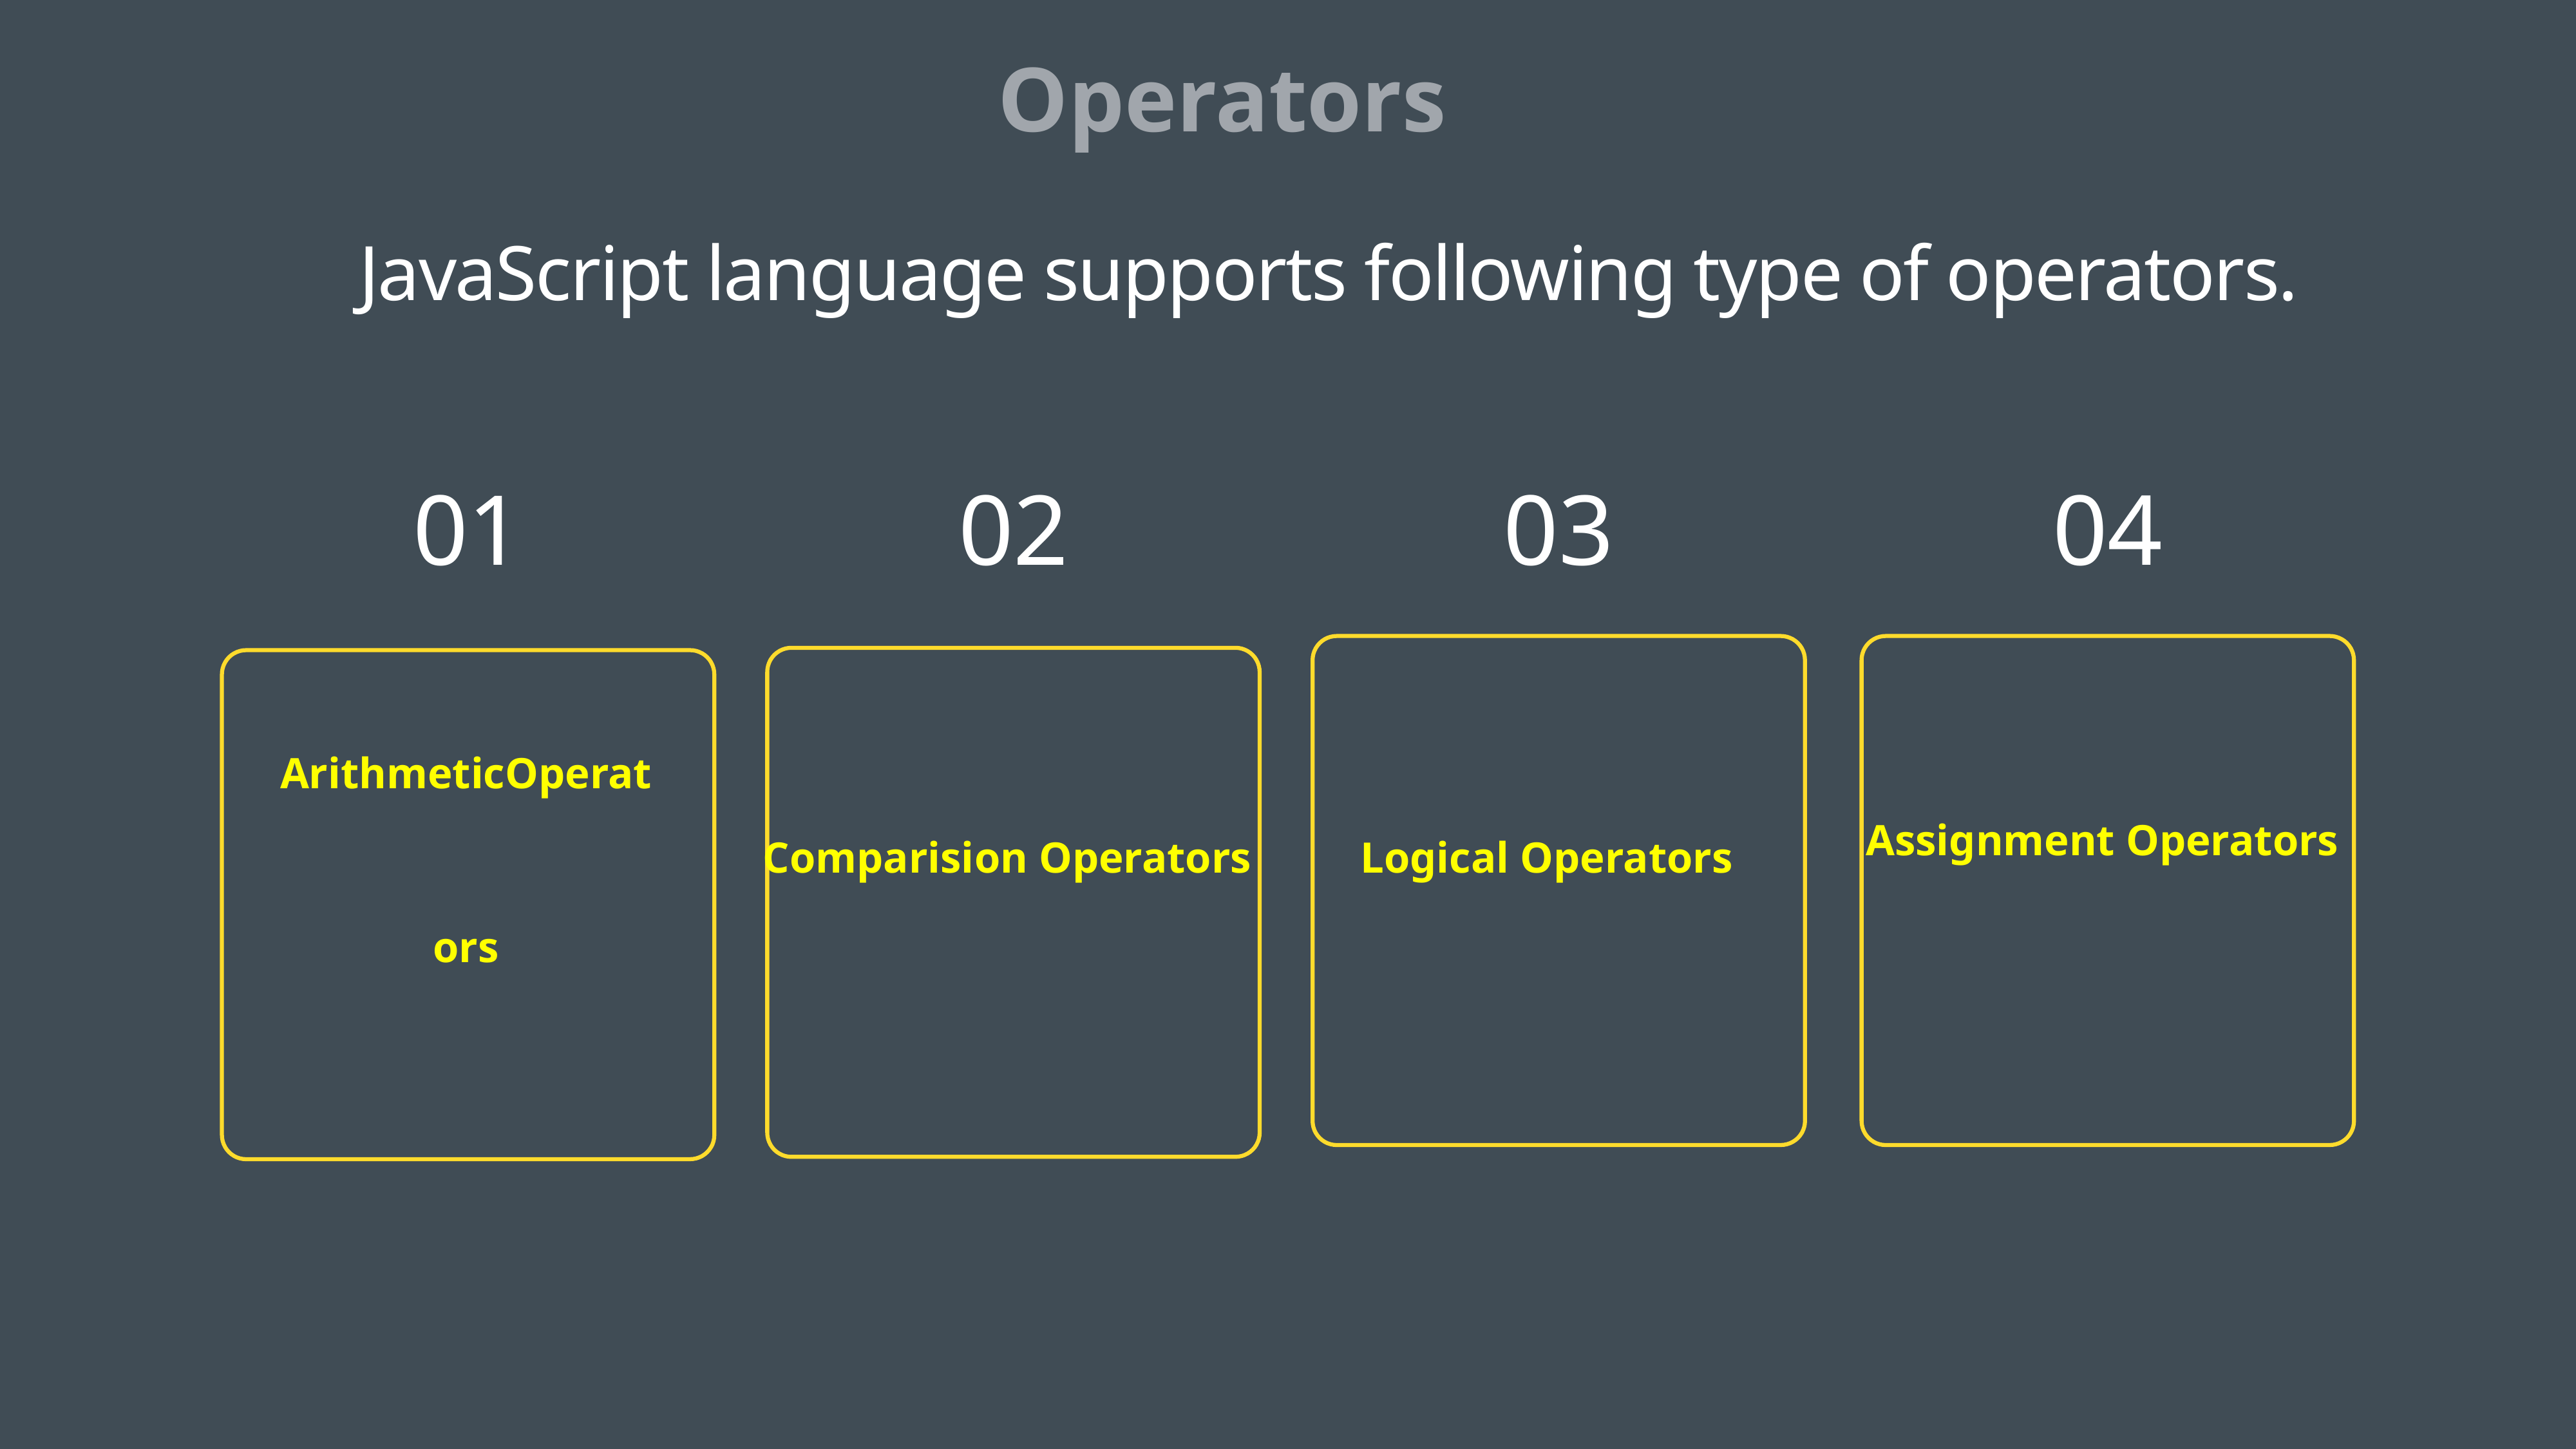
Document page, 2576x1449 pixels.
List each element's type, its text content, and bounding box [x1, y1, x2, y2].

text_box Assignment Operators [1844, 687, 2361, 1282]
text_box Operators [161, 64, 2283, 149]
text_box 04 [1908, 468, 2308, 585]
text_box 02 [813, 468, 1214, 585]
text_box ArithmeticOperators [264, 620, 668, 1389]
text_box [1861, 636, 2354, 687]
text_box [767, 647, 1260, 705]
text_box JavaScript language supports following type of operators. [148, 217, 2508, 323]
text_box [222, 650, 264, 1160]
text_box 03 [1359, 468, 1759, 585]
text_box Comparision Operators [751, 705, 1264, 1300]
text_box [668, 650, 715, 1159]
text_box 01 [268, 468, 668, 585]
text_box [1312, 636, 1805, 1146]
text_box Logical Operators [1345, 704, 1749, 1299]
